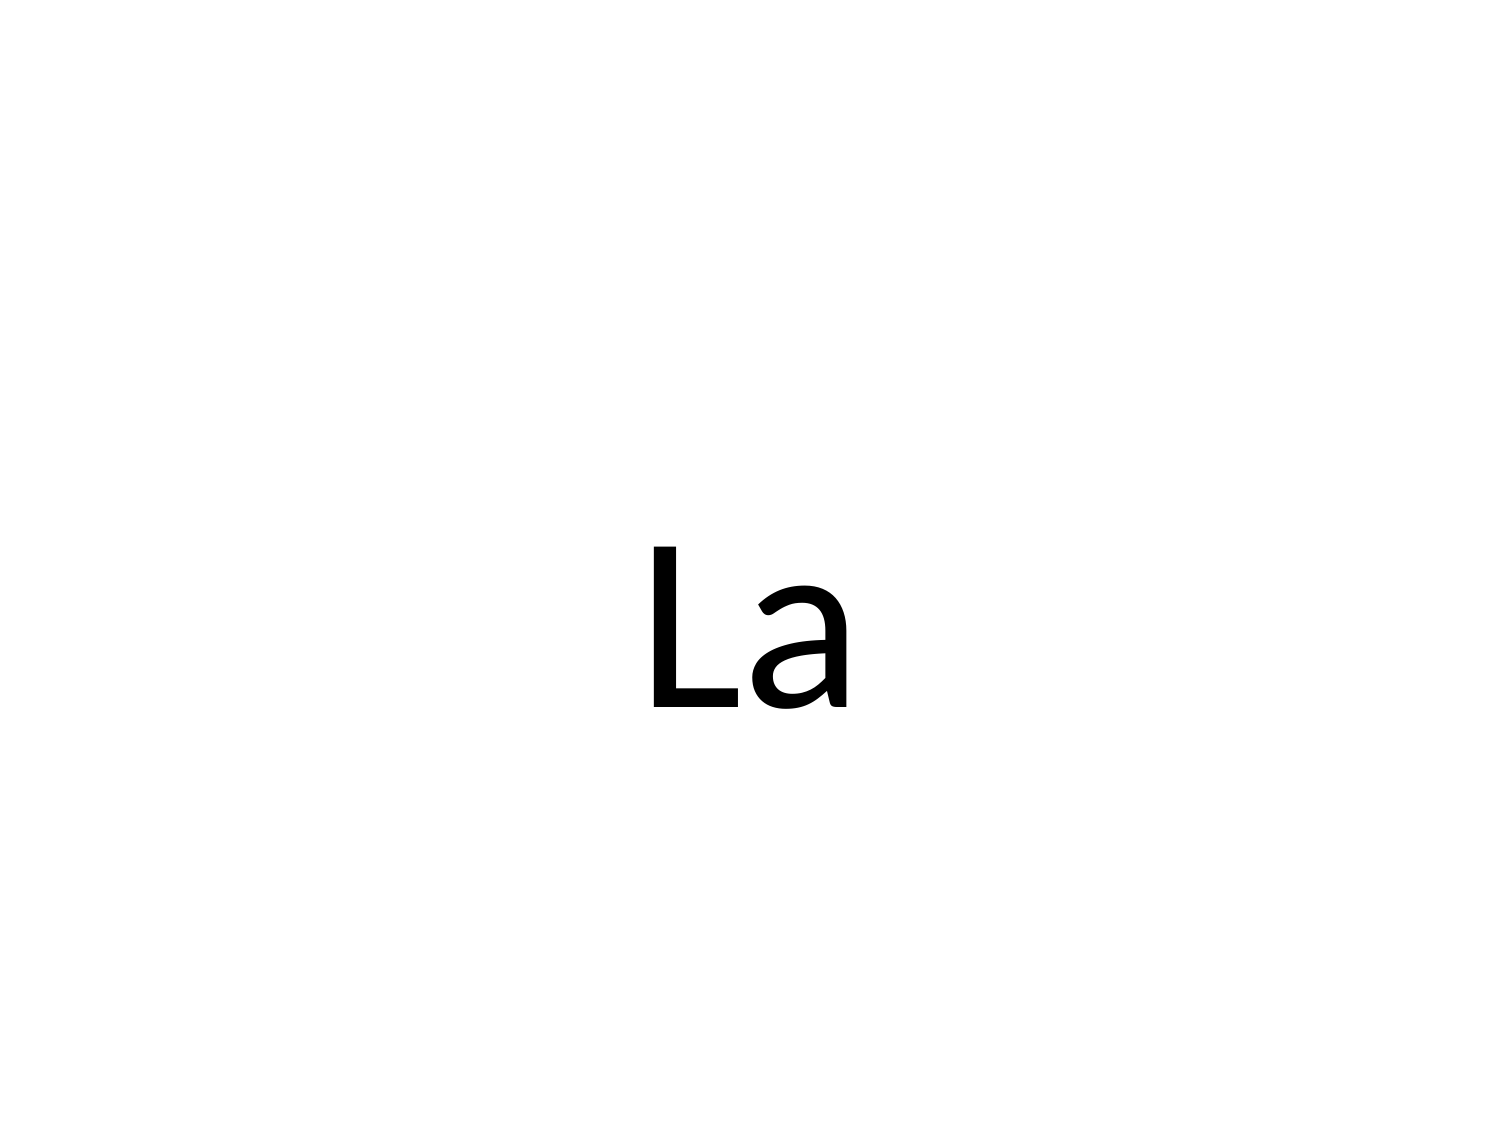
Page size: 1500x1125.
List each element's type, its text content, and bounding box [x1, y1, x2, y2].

text_box La [622, 450, 878, 765]
